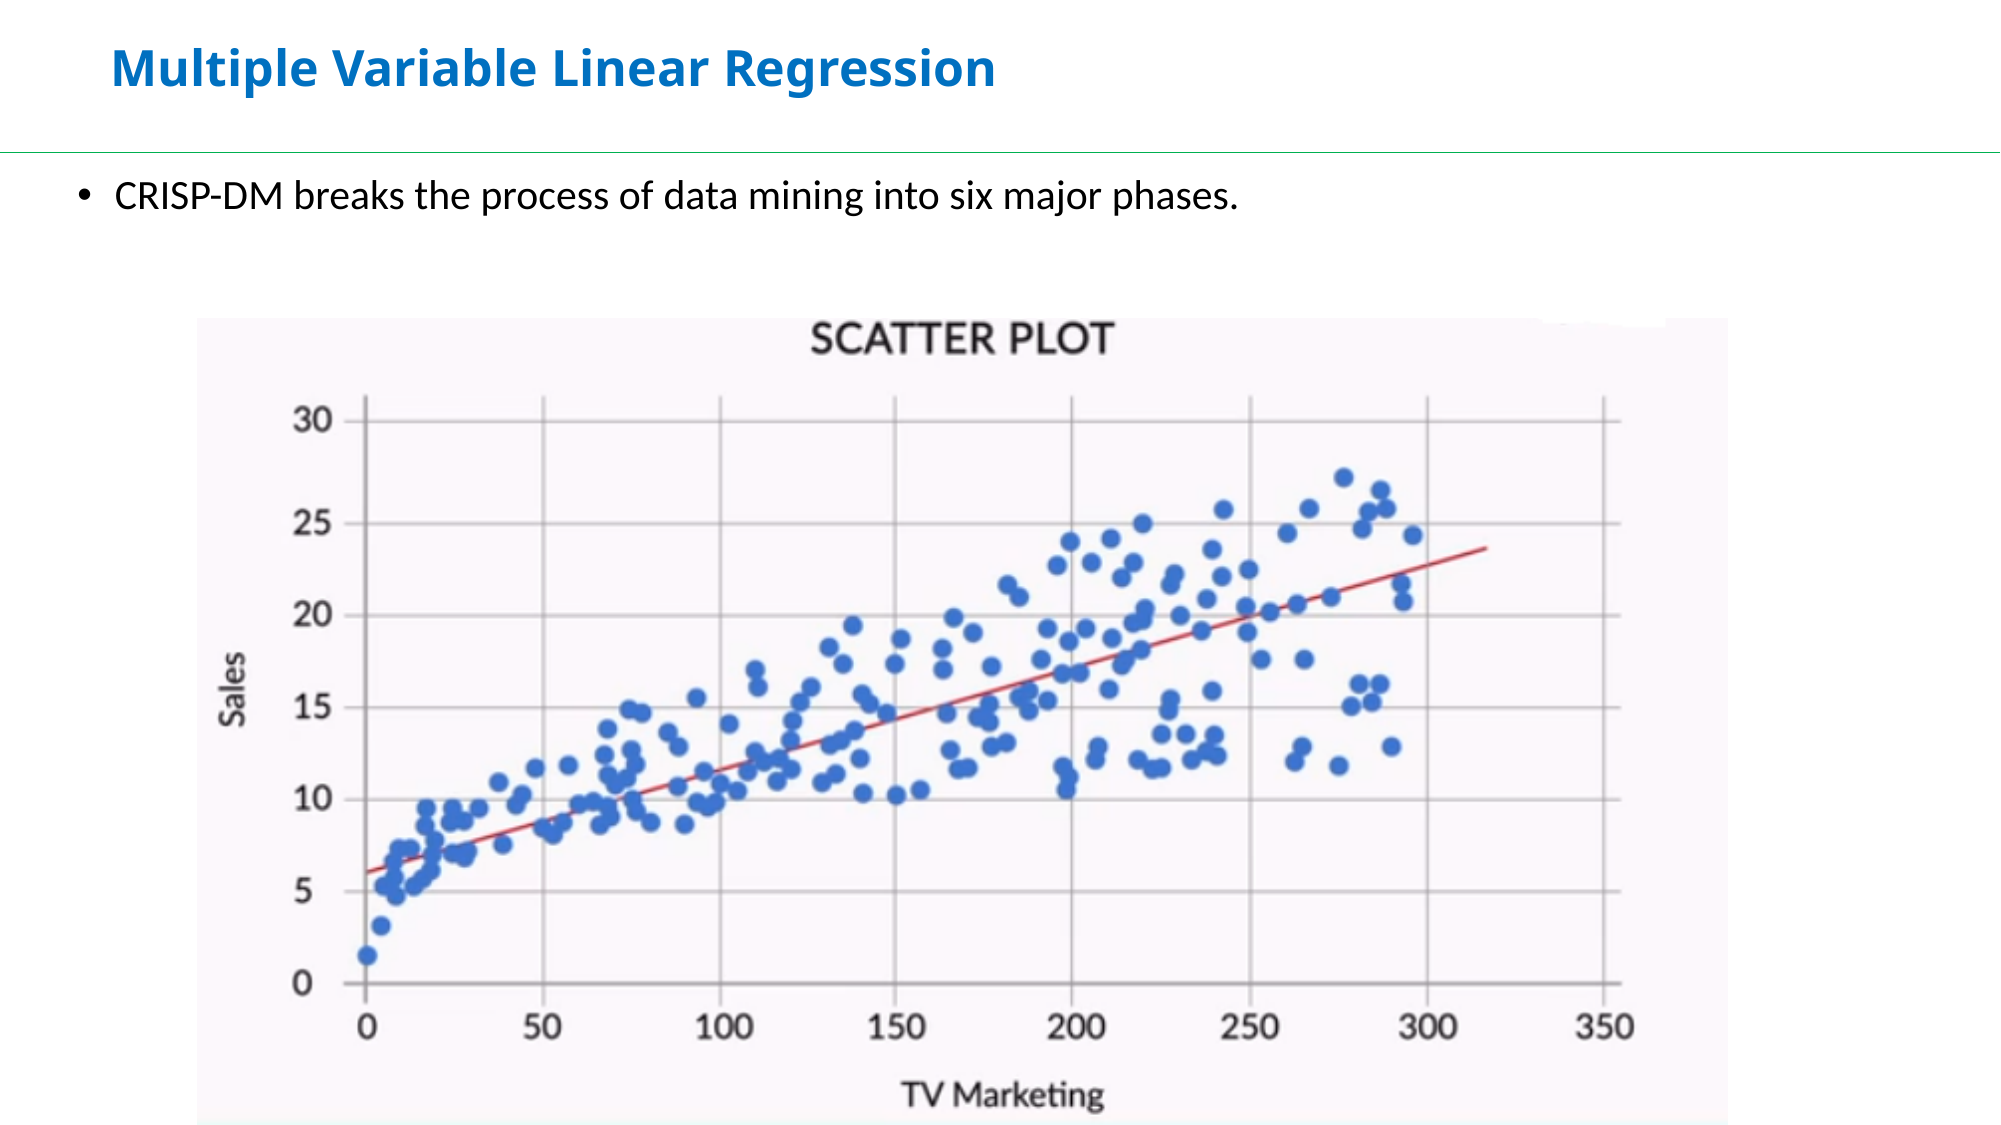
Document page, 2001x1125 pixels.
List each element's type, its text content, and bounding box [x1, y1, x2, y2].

picture [196, 318, 1728, 1125]
list CRISP-DM breaks the process of data mining into six major phases. [62, 166, 1863, 284]
text_box Multiple Variable Linear Regression [95, 32, 1180, 109]
